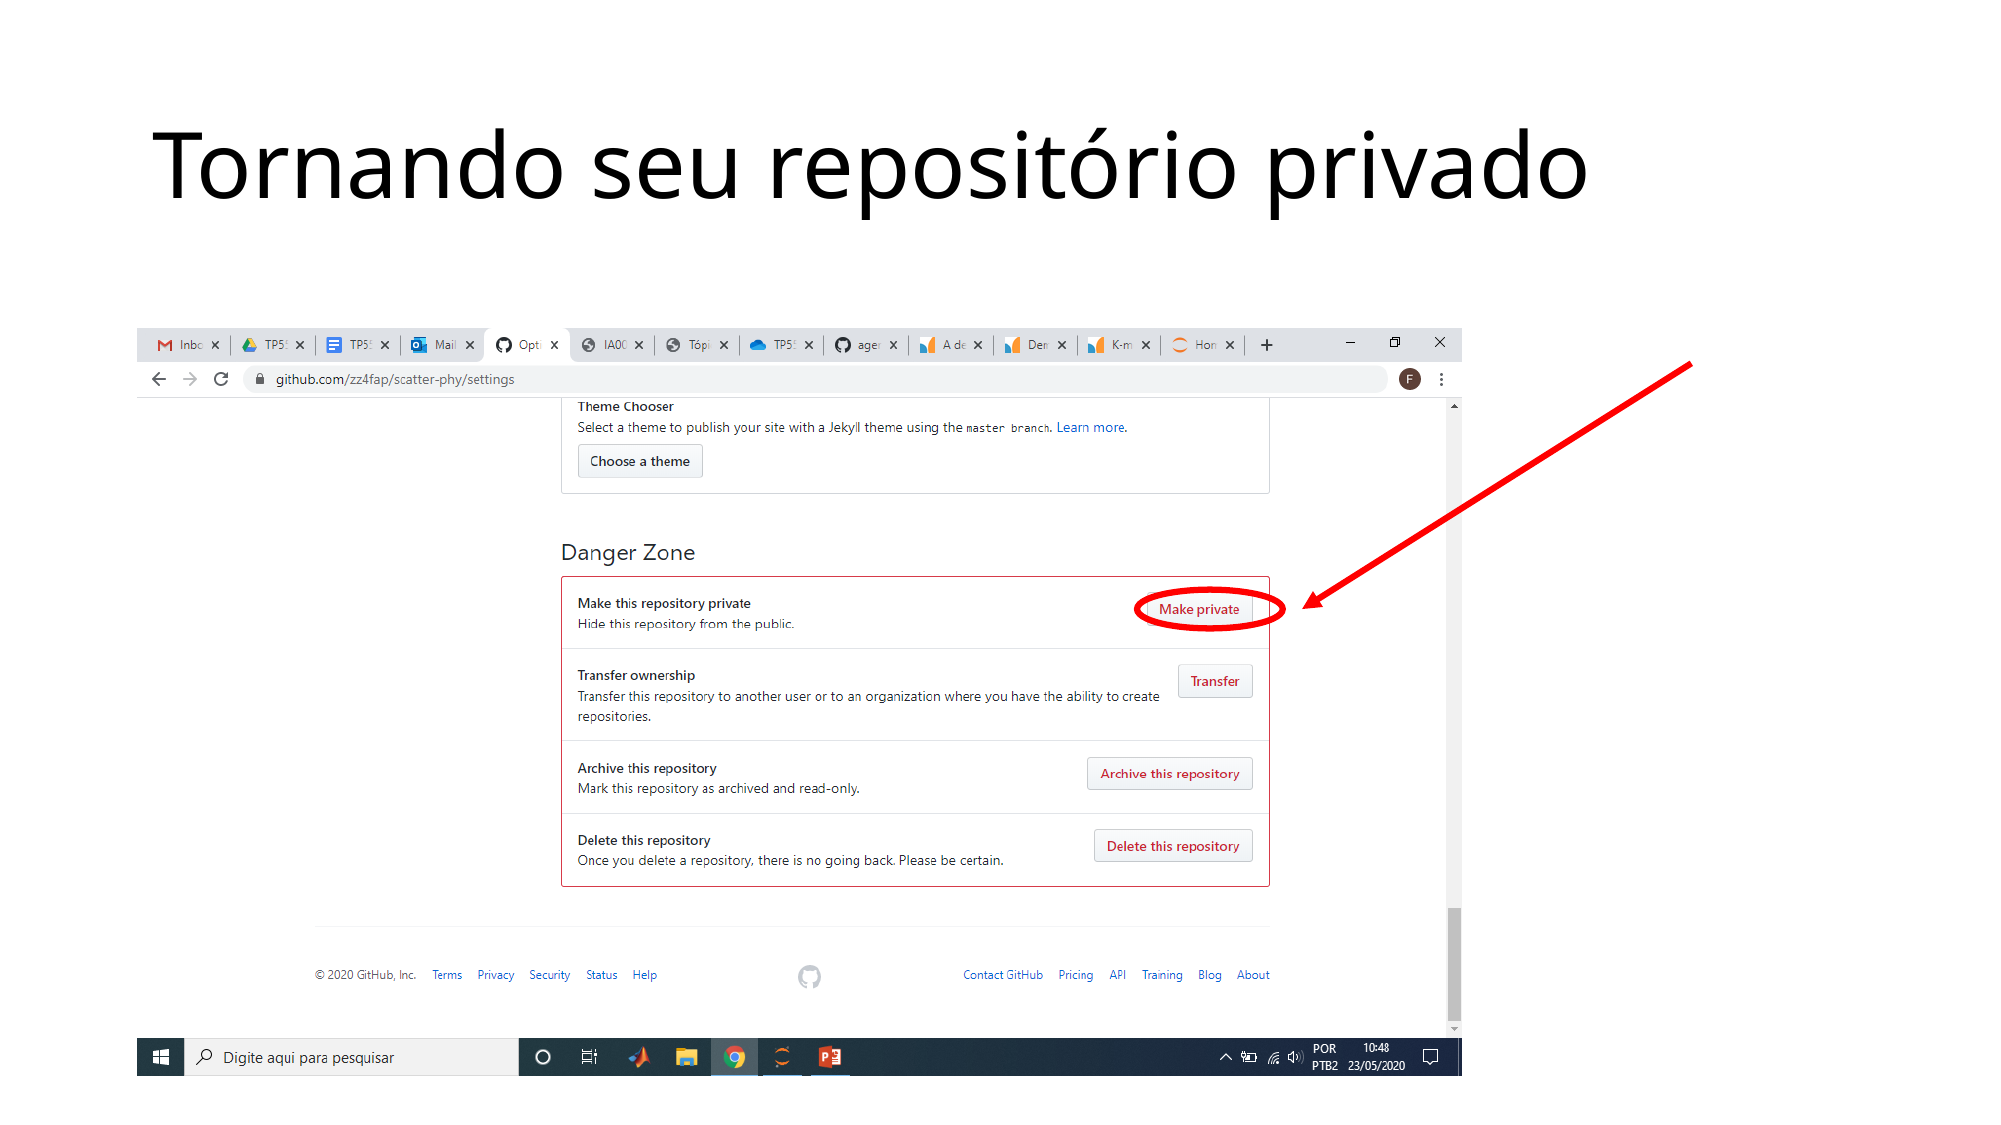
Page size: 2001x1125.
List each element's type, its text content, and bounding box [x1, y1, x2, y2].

title Tornando seu repositório privado [137, 59, 1863, 278]
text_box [1302, 363, 1692, 609]
picture [137, 328, 1462, 1076]
